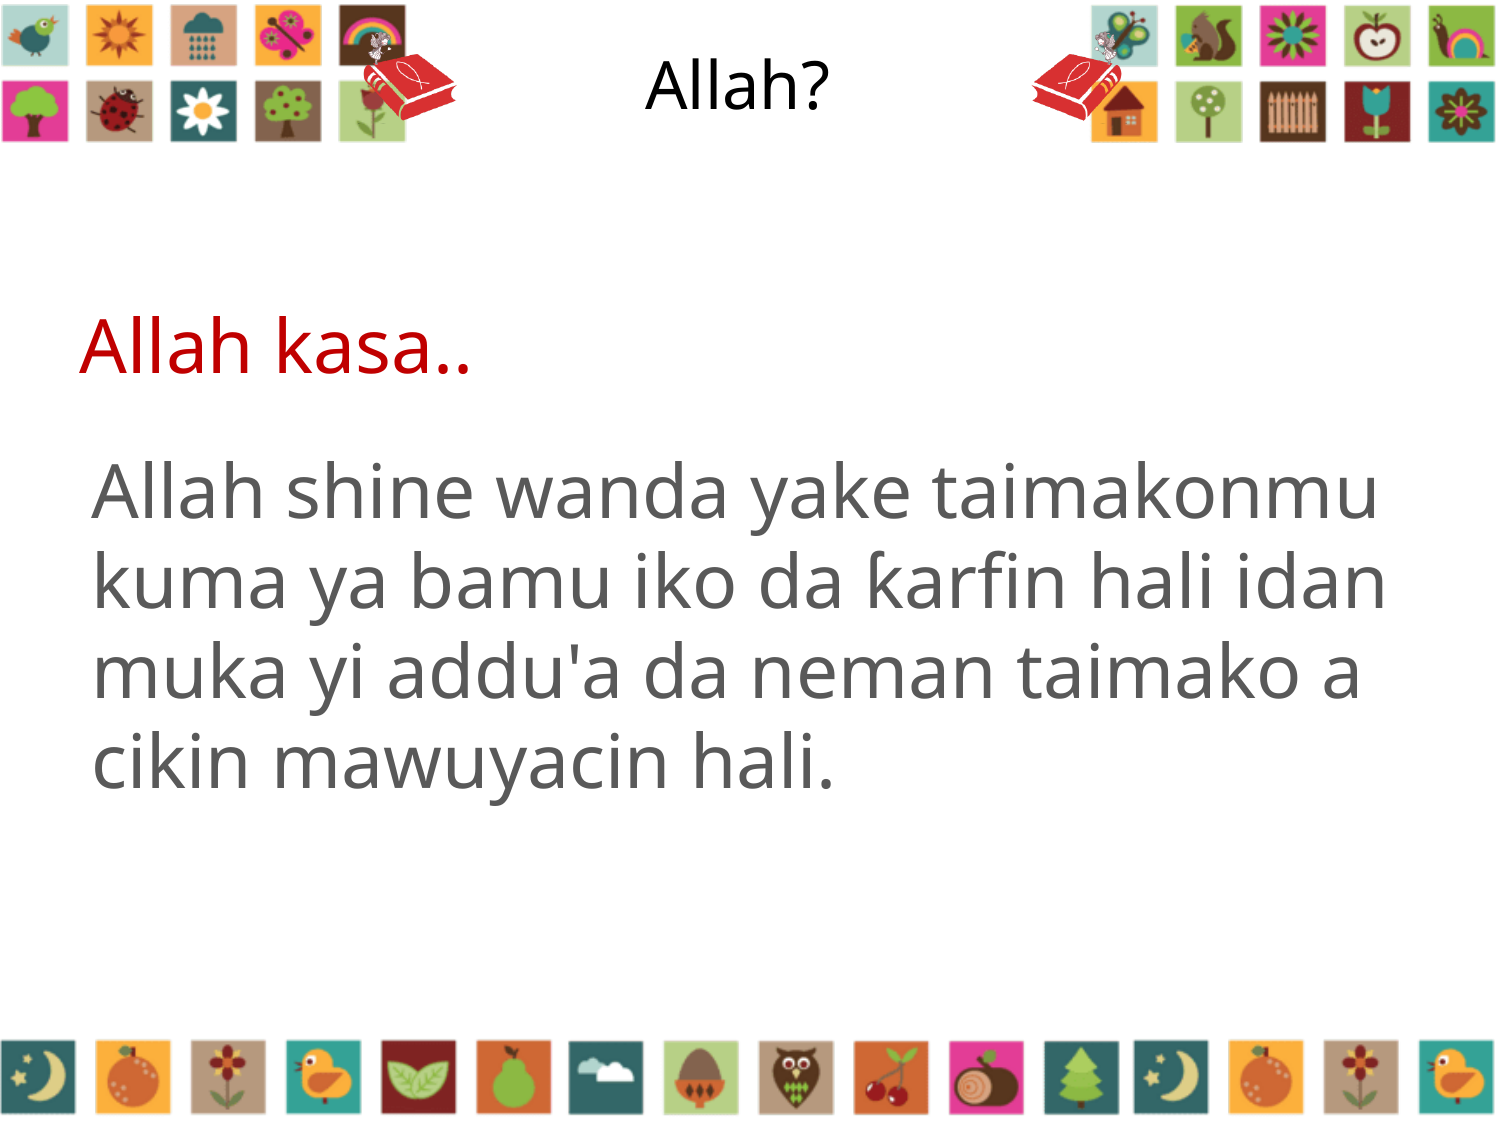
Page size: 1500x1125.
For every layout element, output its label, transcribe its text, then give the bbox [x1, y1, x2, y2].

text_box Allah? [489, 35, 999, 131]
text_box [0, 1028, 1500, 1118]
text_box Allah kasa.. [64, 290, 1412, 396]
picture [1000, 3, 1500, 150]
picture [0, 3, 489, 150]
text_box Allah shine wanda yake taimakonmu kuma ya bamu iko da ƙarfin hali idan muka yi addu'a da neman taimako a cikin mawuyacin hali. [76, 436, 1424, 812]
